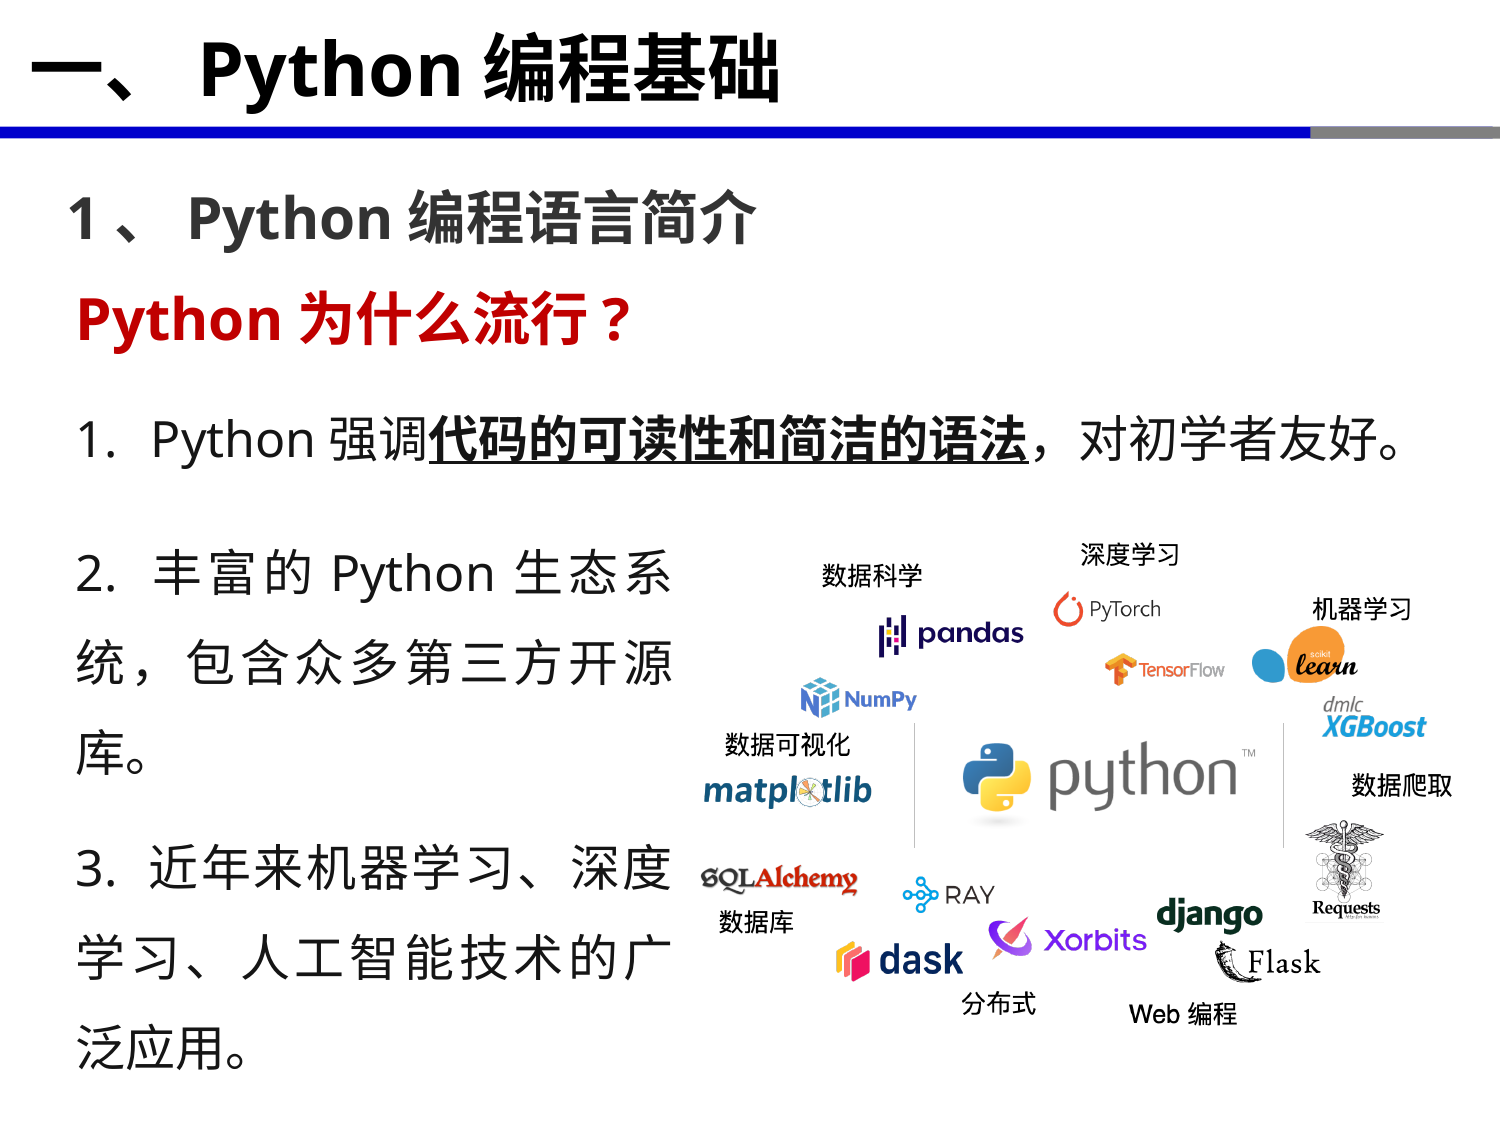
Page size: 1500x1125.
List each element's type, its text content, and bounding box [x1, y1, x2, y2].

text_box 2. 丰富的Python生态系统，包含众多第三方开源库。 3. 近年来机器学习、深度学习、人工智能技术的广泛应用。 [61, 503, 688, 1084]
text_box 1、Python编程语言简介 [52, 138, 1448, 259]
title 一、Python编程基础 [0, 1, 1479, 132]
text_box Python为什么流行? Python强调代码的可读性和简洁的语法，对初学者友好。 [61, 239, 1479, 475]
picture [660, 539, 1497, 1029]
